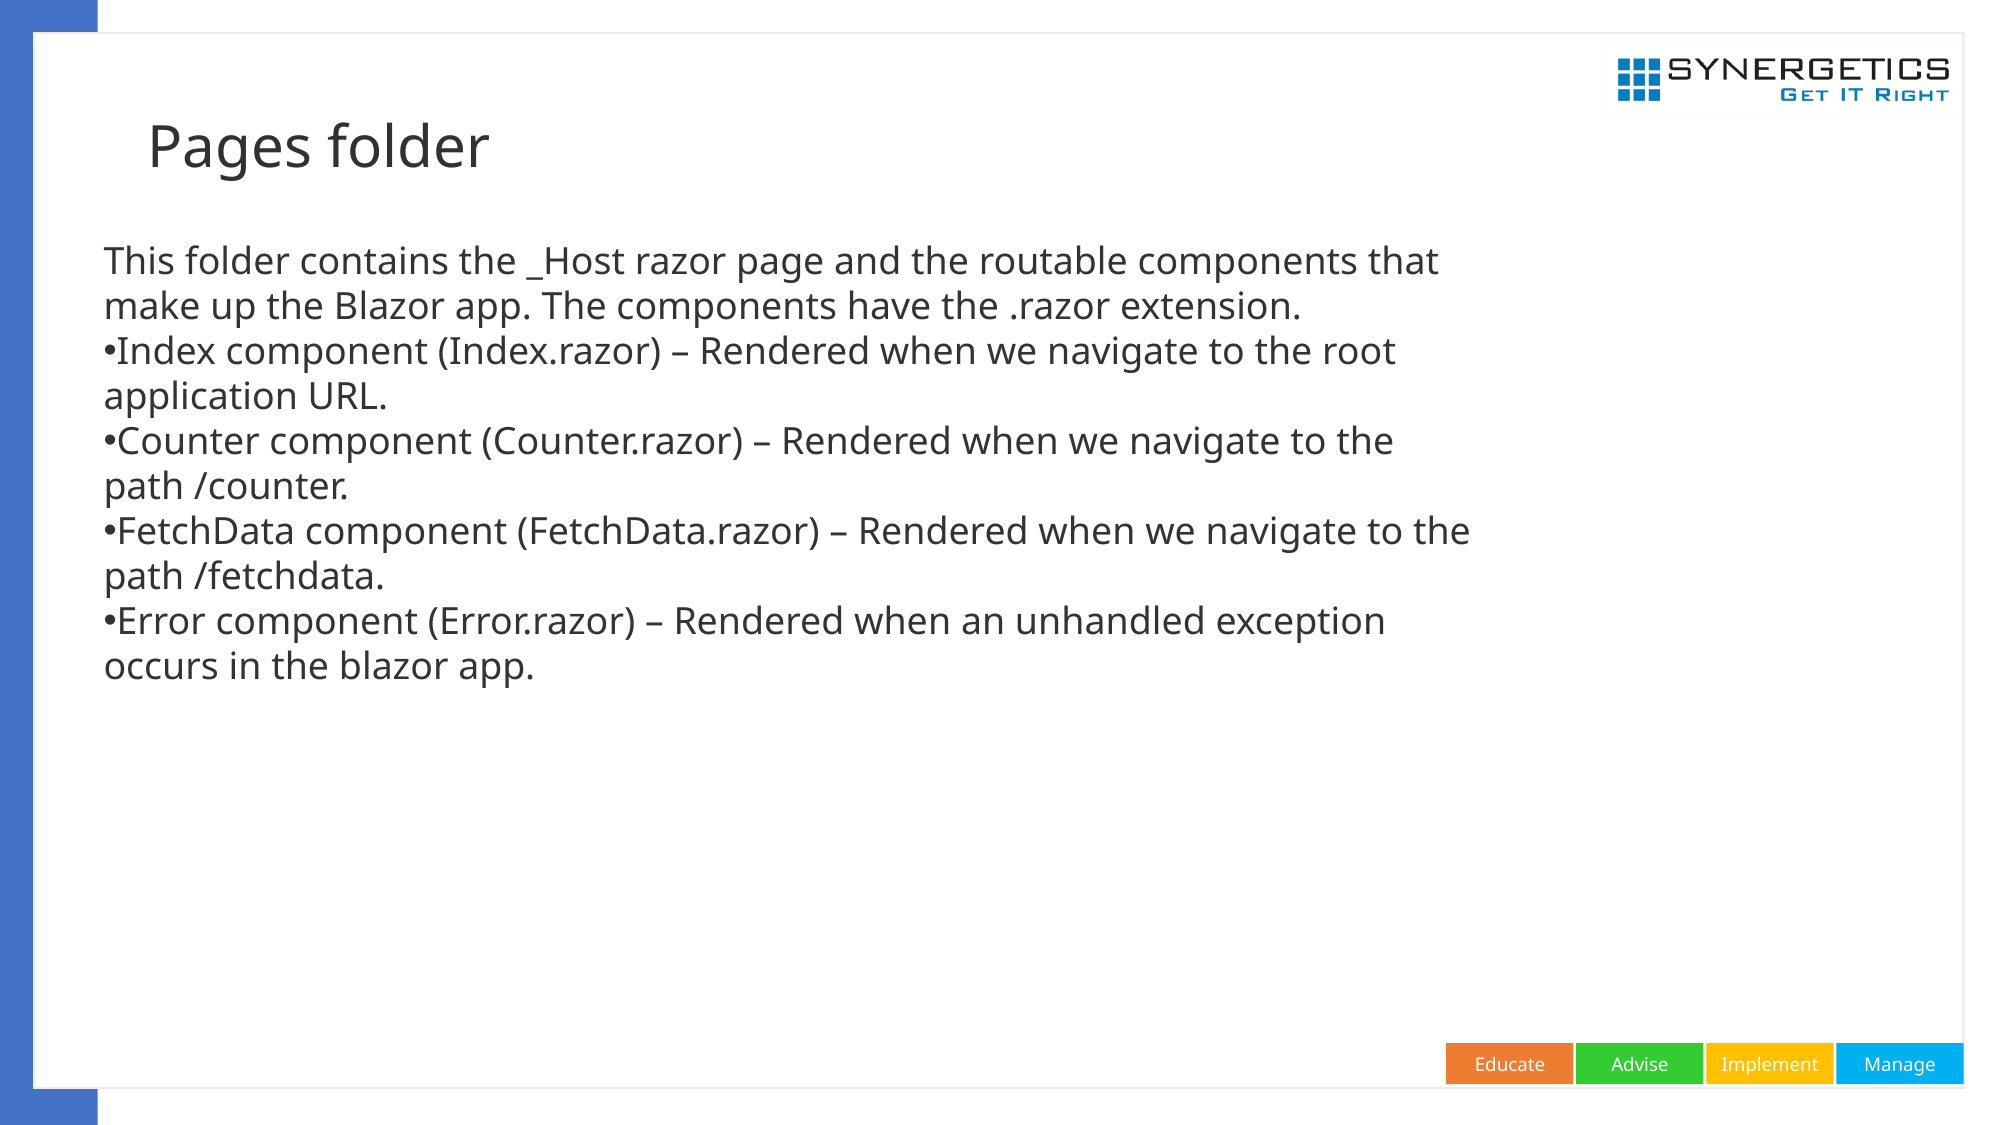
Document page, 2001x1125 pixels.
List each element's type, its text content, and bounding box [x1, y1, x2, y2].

picture [1606, 45, 1960, 114]
text_box This folder contains the _Host razor page and the routable components that make up the Blazor app. The components have the .razor extension. Index component (Index.razor) – Rendered when we navigate to the root application URL. Counter component (Counter.razor) – Rendered when we navigate to the path /counter. FetchData component (FetchData.razor) – Rendered when we navigate to the path /fetchdata. Error component (Error.razor) – Rendered when an unhandled exception occurs in the blazor app. [88, 229, 1523, 695]
text_box Pages folder [132, 101, 1133, 187]
